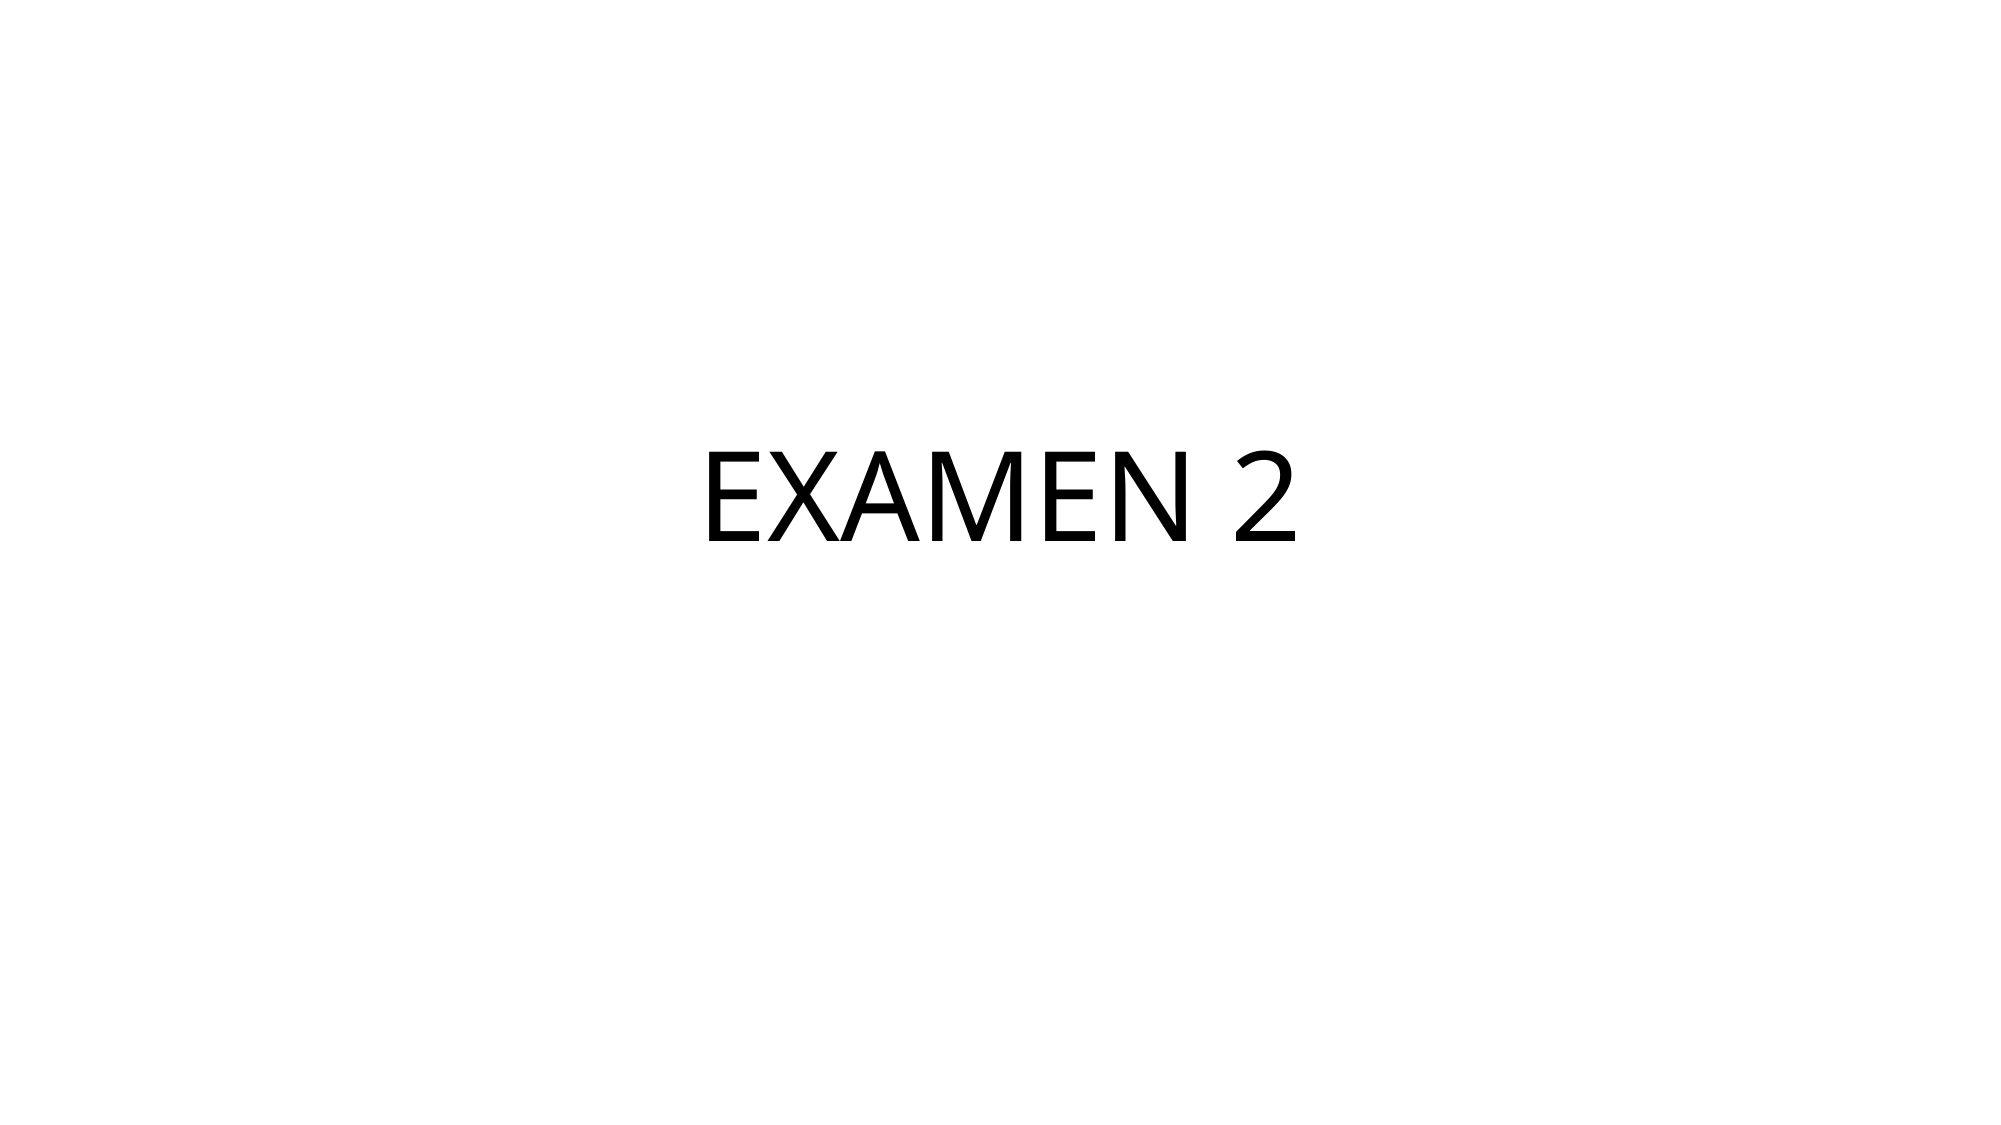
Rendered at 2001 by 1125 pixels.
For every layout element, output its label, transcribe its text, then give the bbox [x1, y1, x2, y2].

title EXAMEN 2 [249, 184, 1750, 576]
